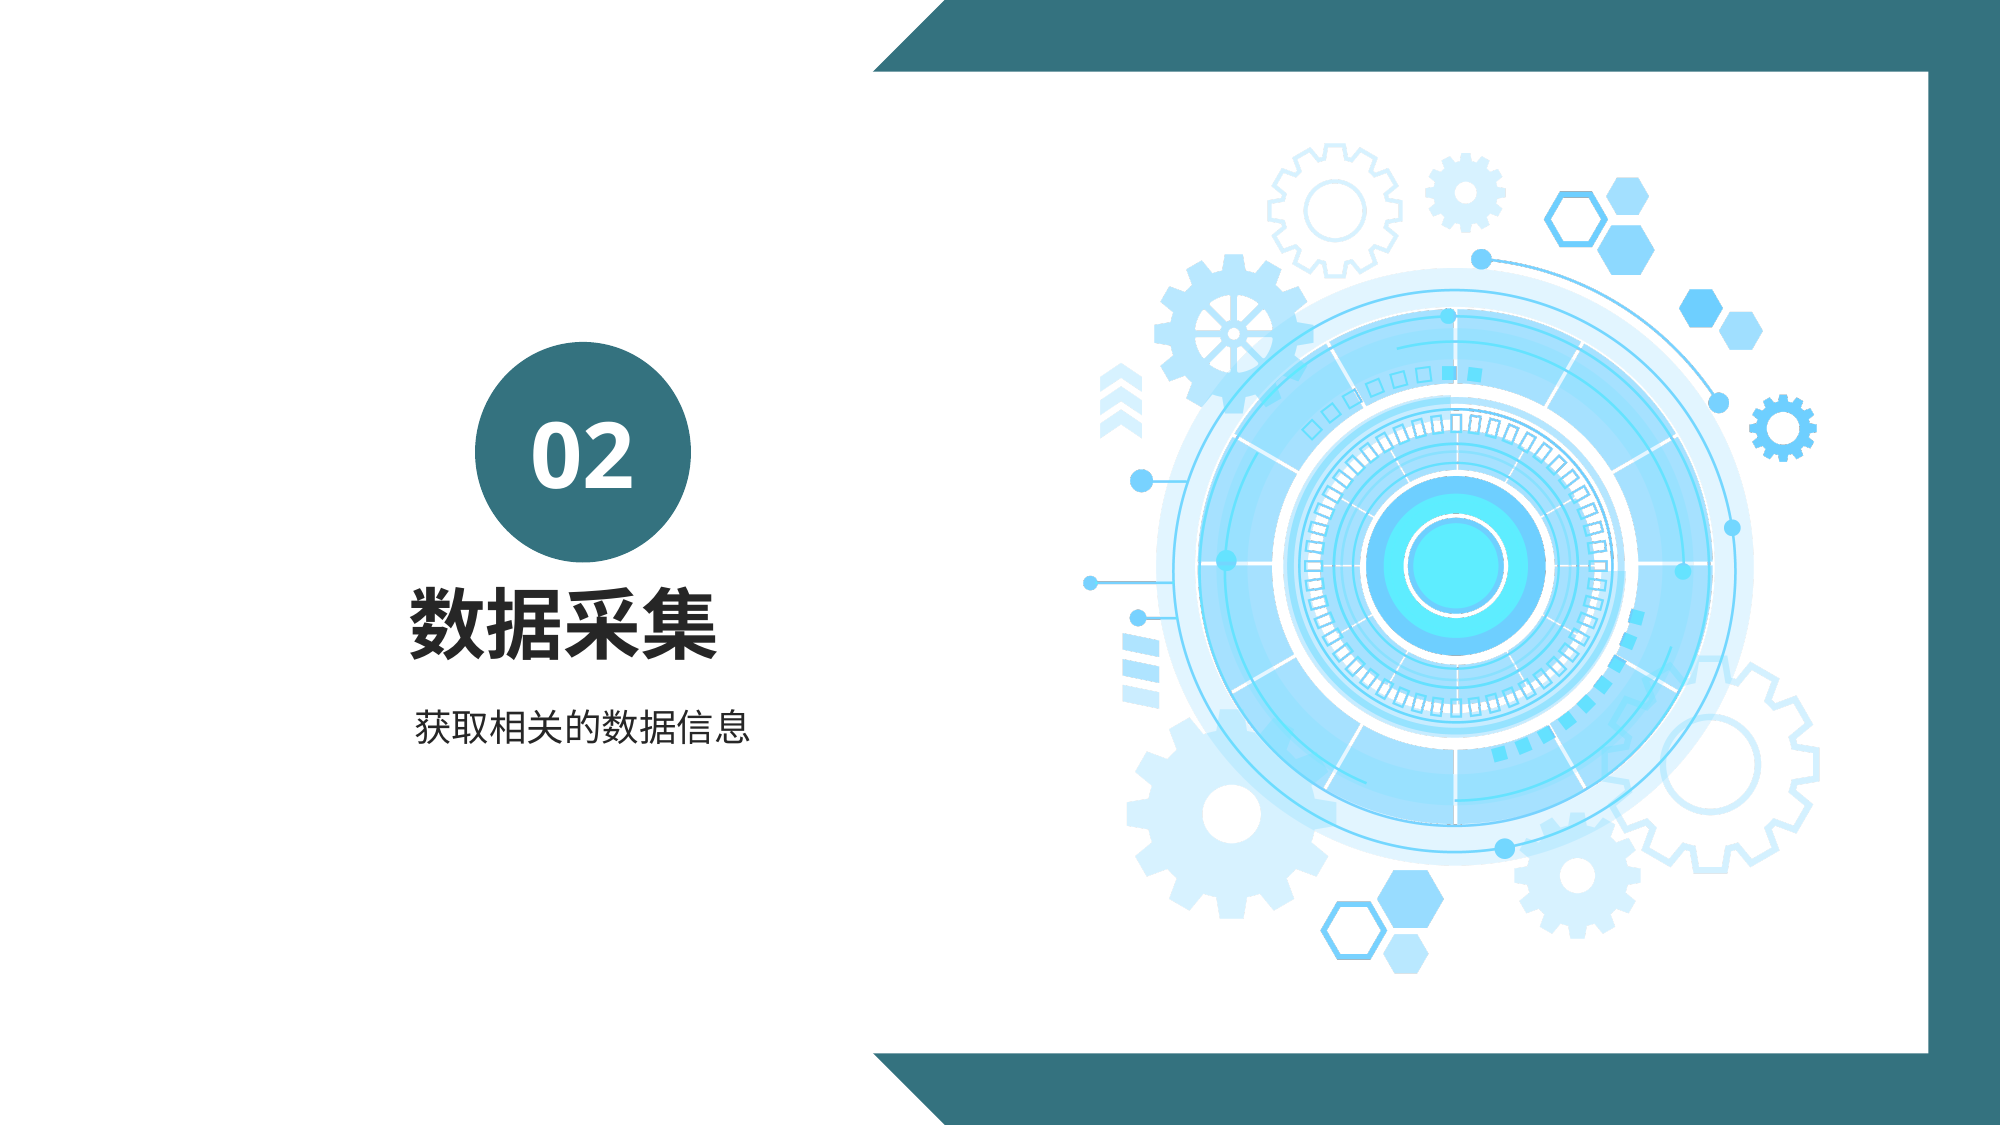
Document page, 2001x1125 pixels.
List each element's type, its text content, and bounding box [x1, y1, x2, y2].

picture [946, 53, 1947, 1054]
text_box 数据采集 [408, 575, 760, 669]
text_box 02 [474, 340, 692, 564]
text_box 获取相关的数据信息 [273, 681, 893, 750]
